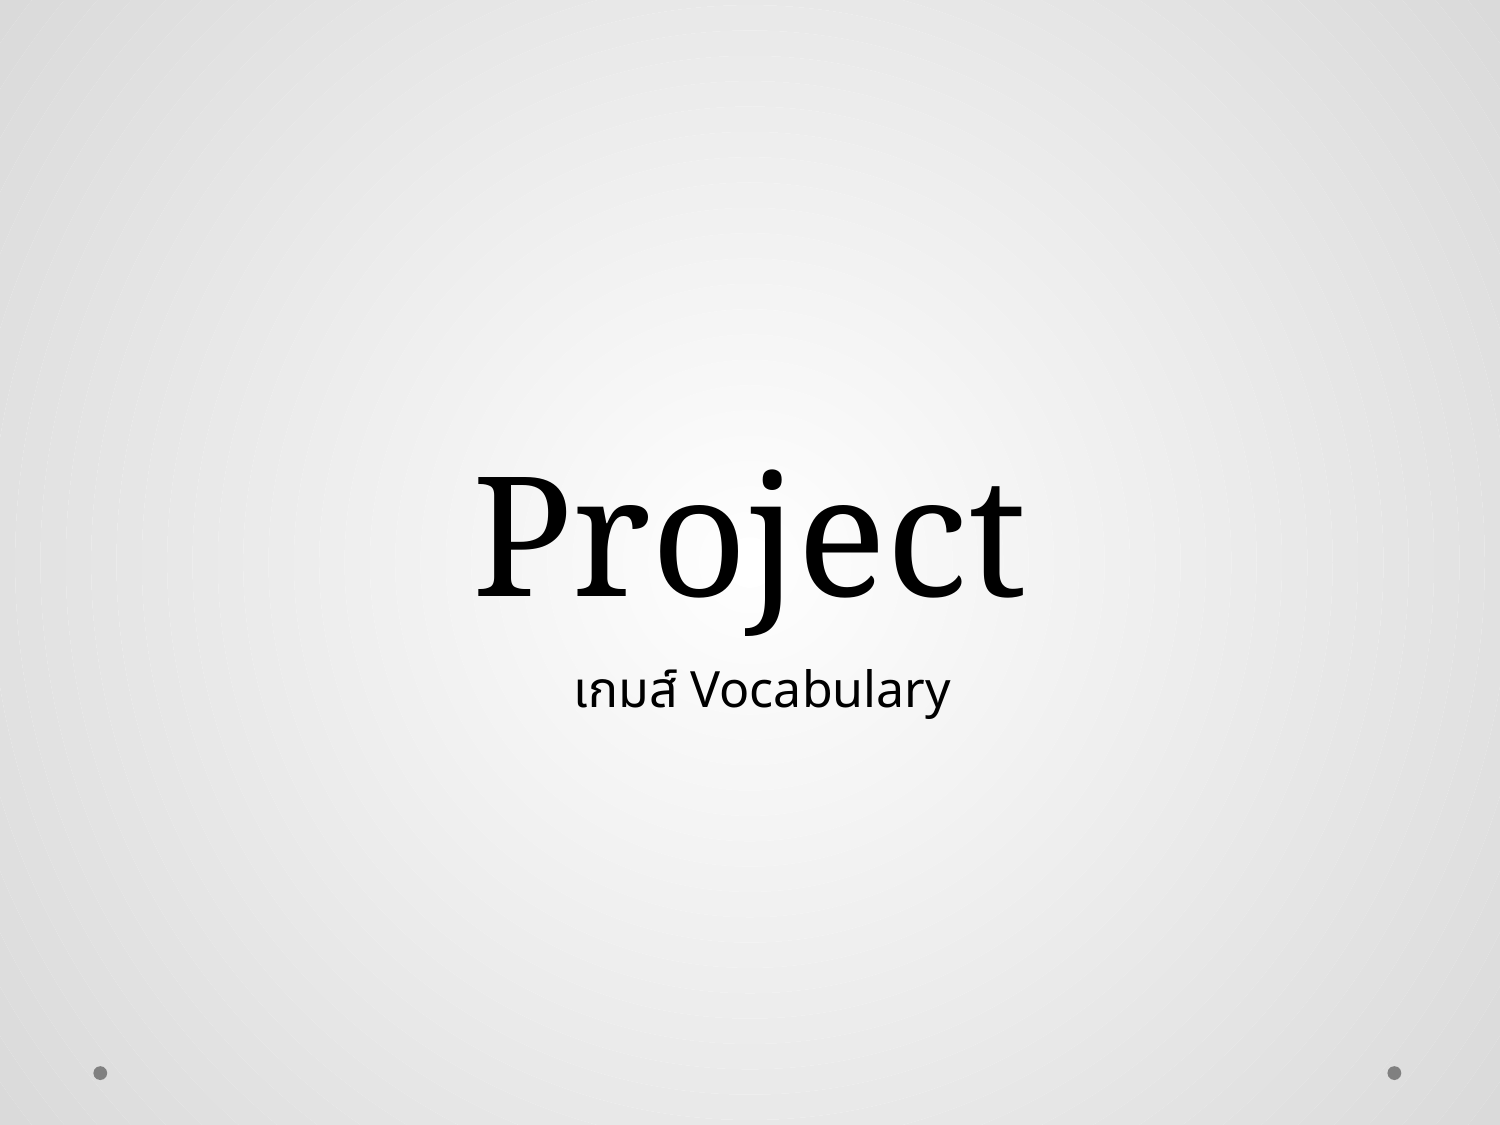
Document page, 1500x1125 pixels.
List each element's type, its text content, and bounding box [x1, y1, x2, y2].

title Project [112, 399, 1388, 638]
subtitle เกมส์ Vocabulary [237, 650, 1288, 850]
